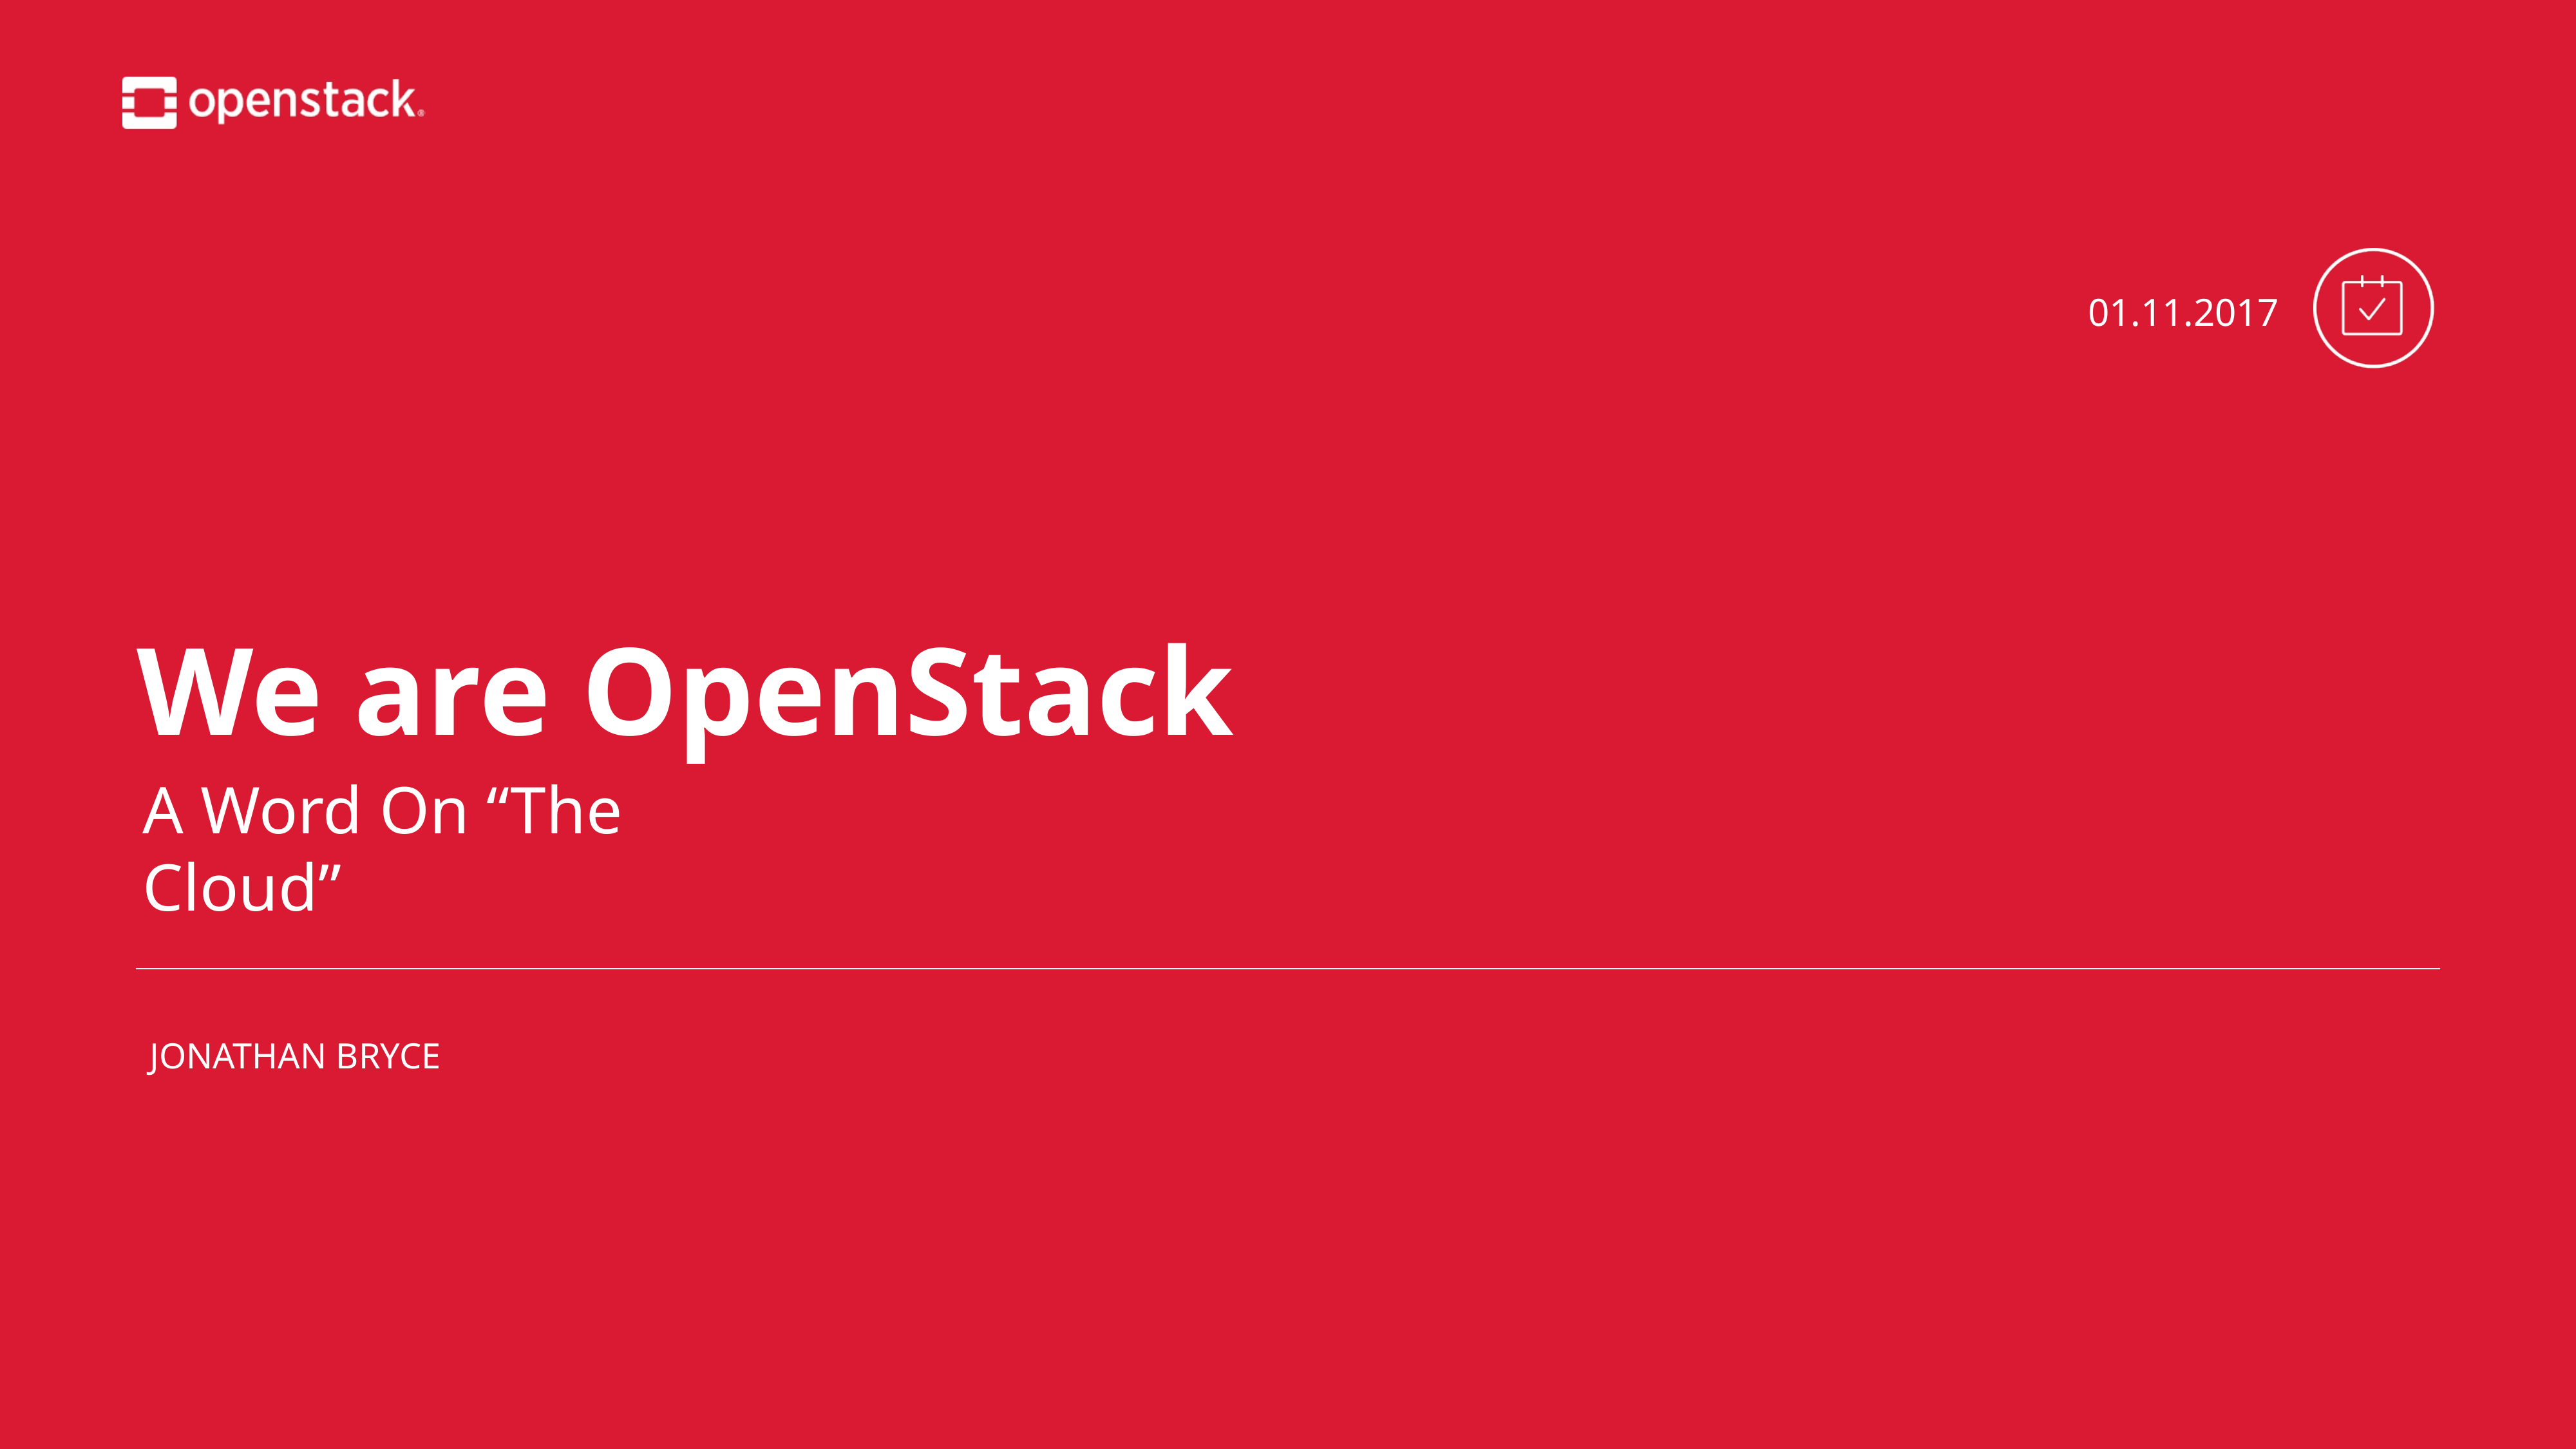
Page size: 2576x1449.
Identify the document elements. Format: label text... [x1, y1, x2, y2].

list 01.11.2017 [2082, 277, 2287, 340]
list A Word On “The Cloud” [137, 763, 842, 863]
list Jonathan Bryce [144, 1025, 471, 1084]
picture [2313, 248, 2435, 369]
title We are OpenStack [131, 273, 2333, 766]
picture [122, 77, 426, 131]
